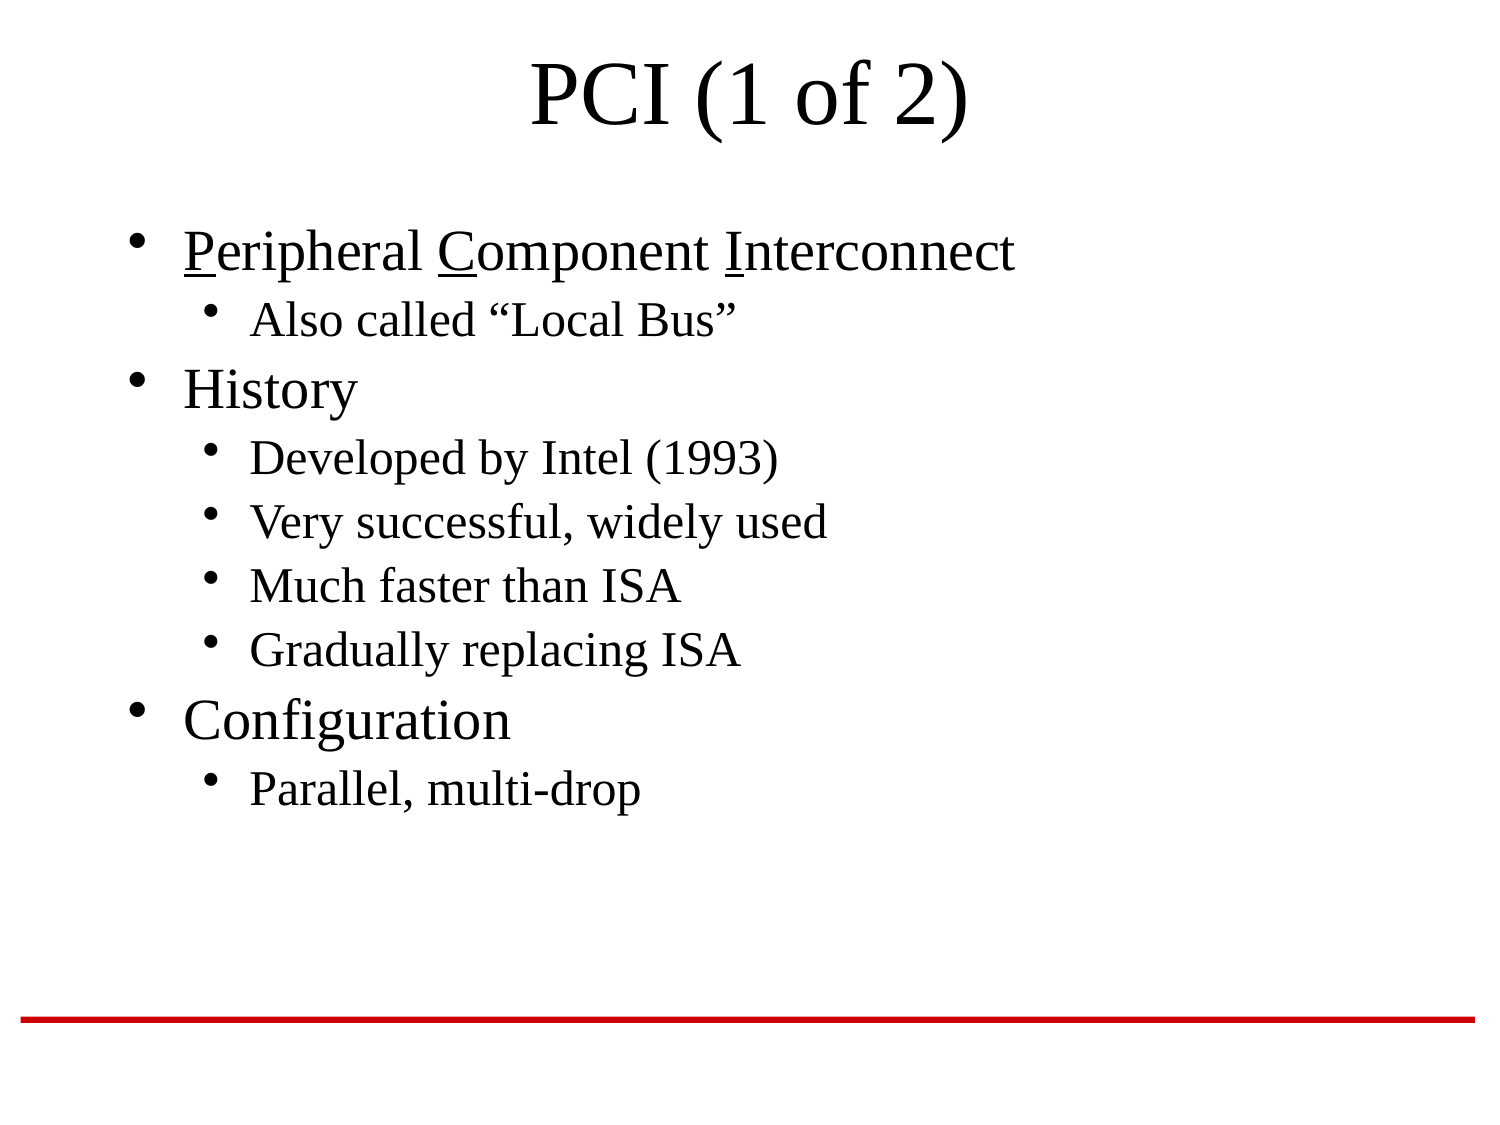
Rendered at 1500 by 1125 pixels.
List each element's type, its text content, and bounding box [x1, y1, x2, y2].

list Peripheral Component Interconnect Also called “Local Bus” History Developed by Intel (1993) Very successful, widely used Much faster than ISA Gradually replacing ISA Configuration Parallel, multi-drop [112, 212, 1388, 888]
title PCI (1 of 2) [112, 24, 1388, 150]
